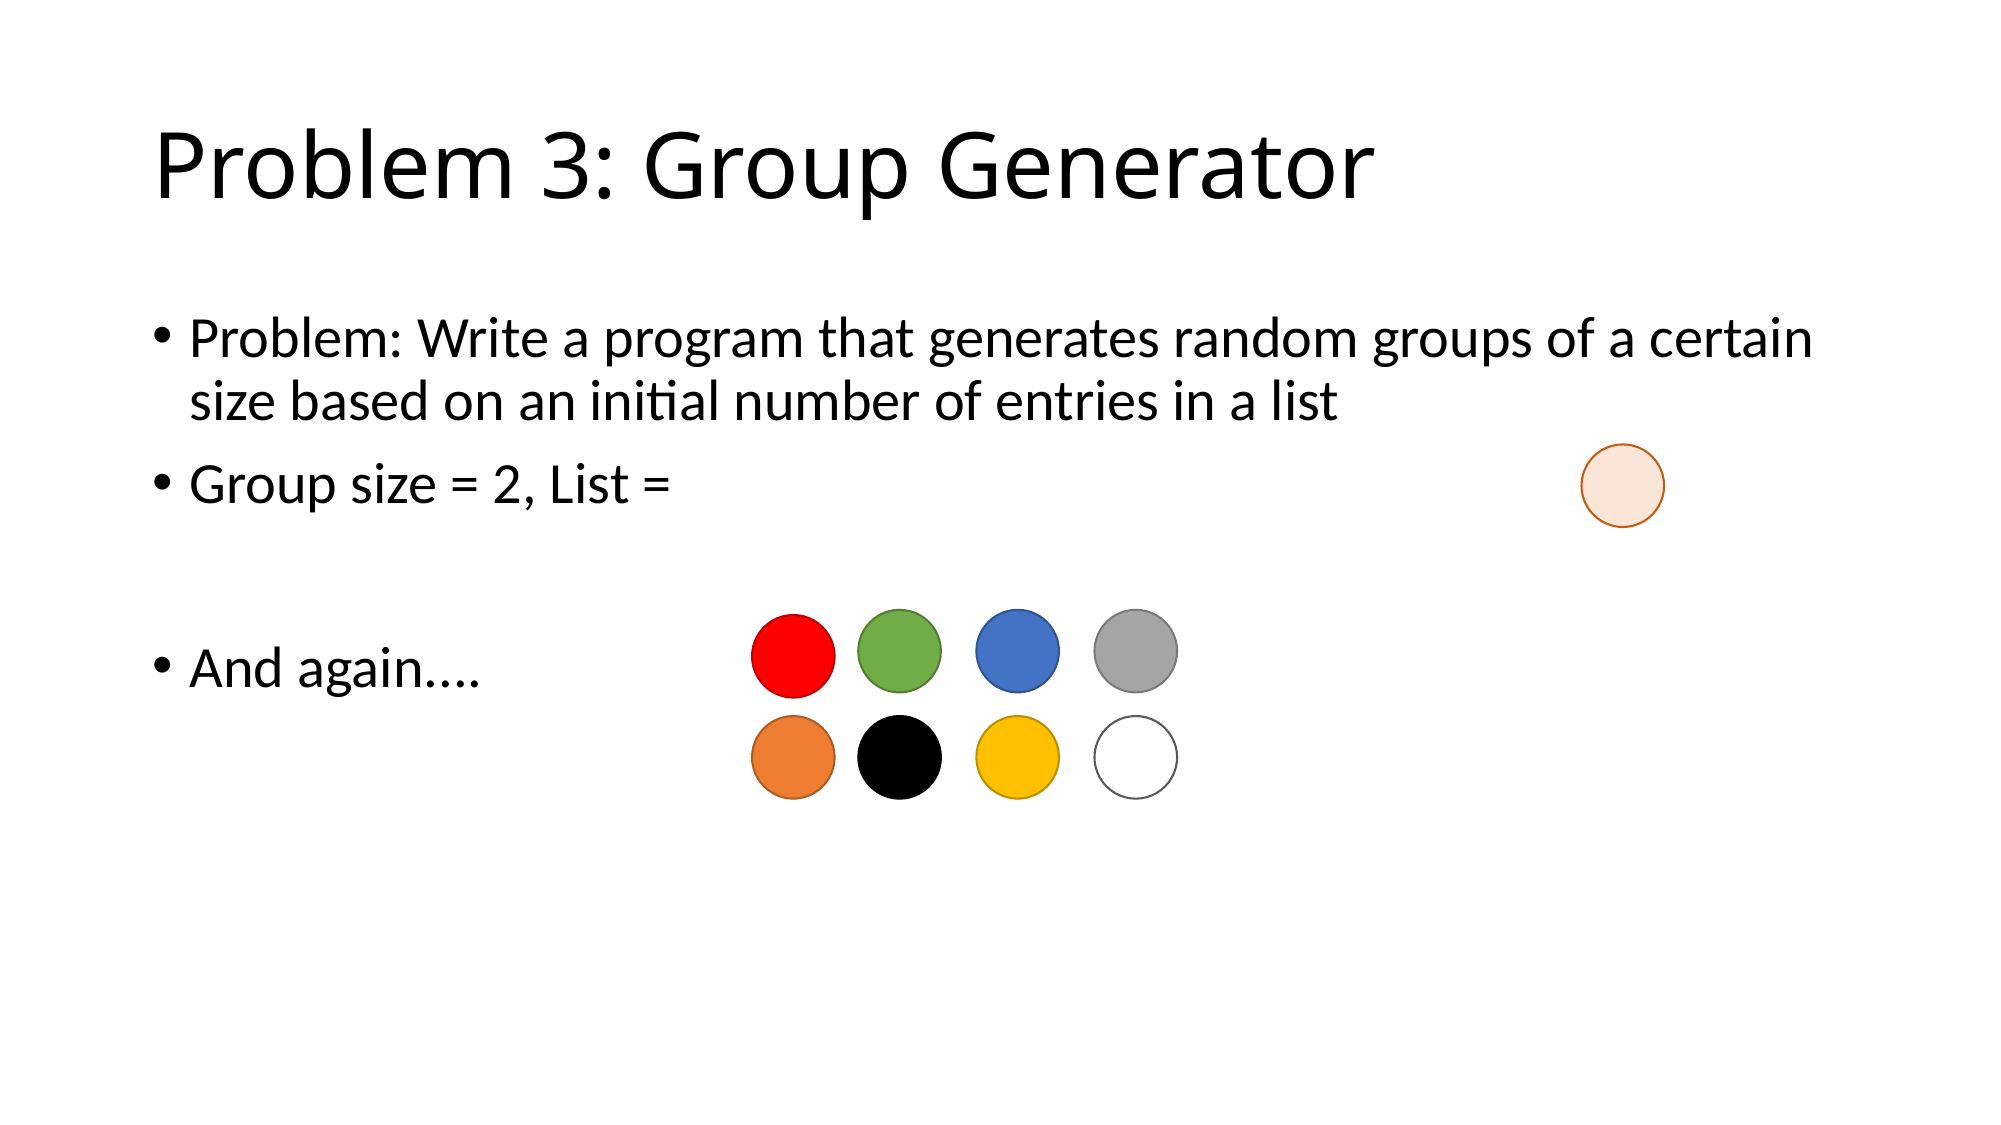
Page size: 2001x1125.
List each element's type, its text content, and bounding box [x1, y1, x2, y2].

text_box [1580, 443, 1666, 529]
text_box [750, 715, 836, 800]
text_box [857, 608, 942, 694]
text_box [1093, 715, 1179, 800]
text_box [1093, 608, 1179, 694]
title Problem 3: Group Generator [137, 59, 1863, 278]
text_box [975, 608, 1061, 694]
list Problem: Write a program that generates random groups of a certain size based on an initial number of entries in a list Group size = 2, List = And again.... [137, 299, 1863, 1014]
text_box [975, 715, 1061, 800]
text_box [857, 715, 942, 800]
text_box [750, 613, 836, 699]
